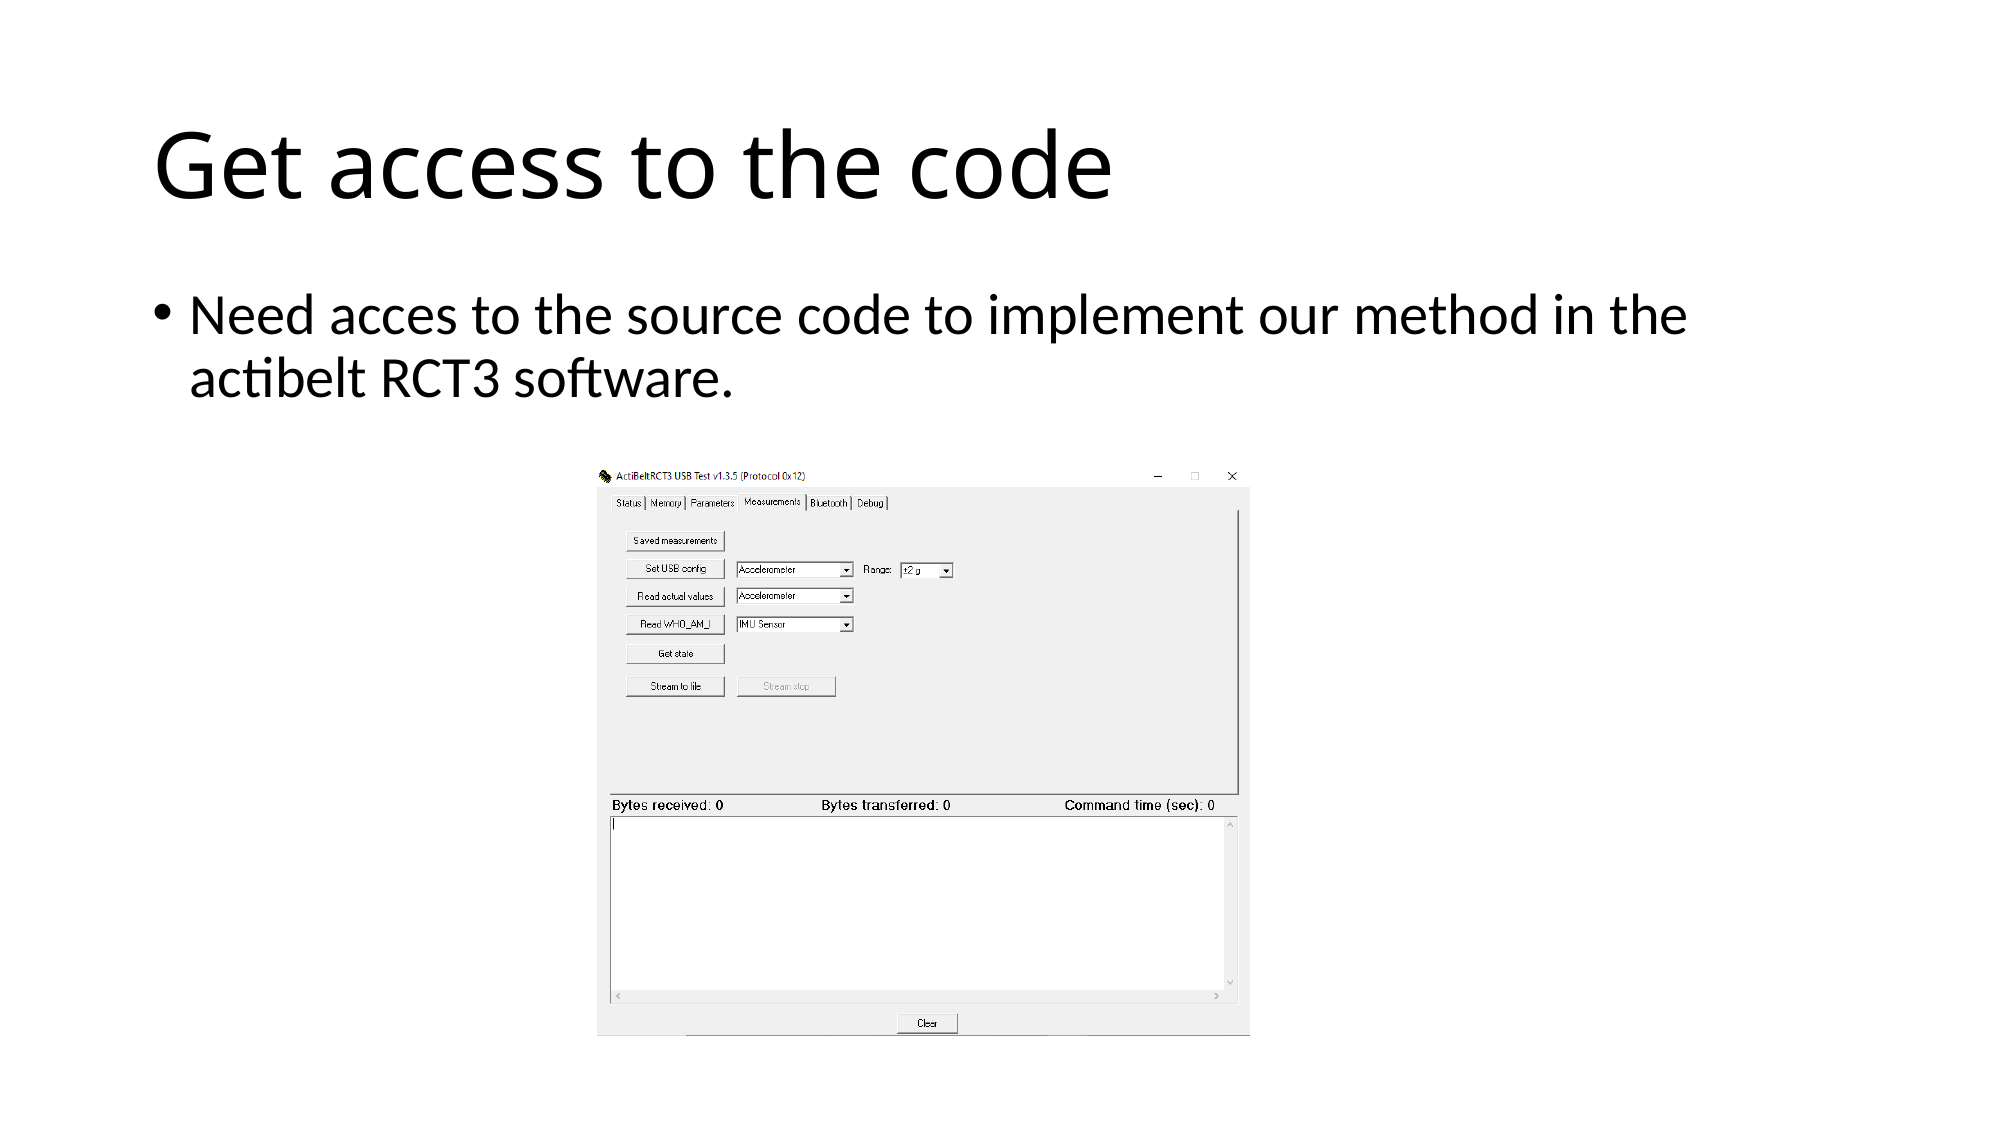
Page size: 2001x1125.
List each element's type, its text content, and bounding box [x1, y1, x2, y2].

picture [597, 466, 1250, 1036]
title Get access to the code [137, 59, 1863, 276]
list Need acces to the source code to implement our method in the actibelt RCT3 software. [137, 276, 1863, 991]
